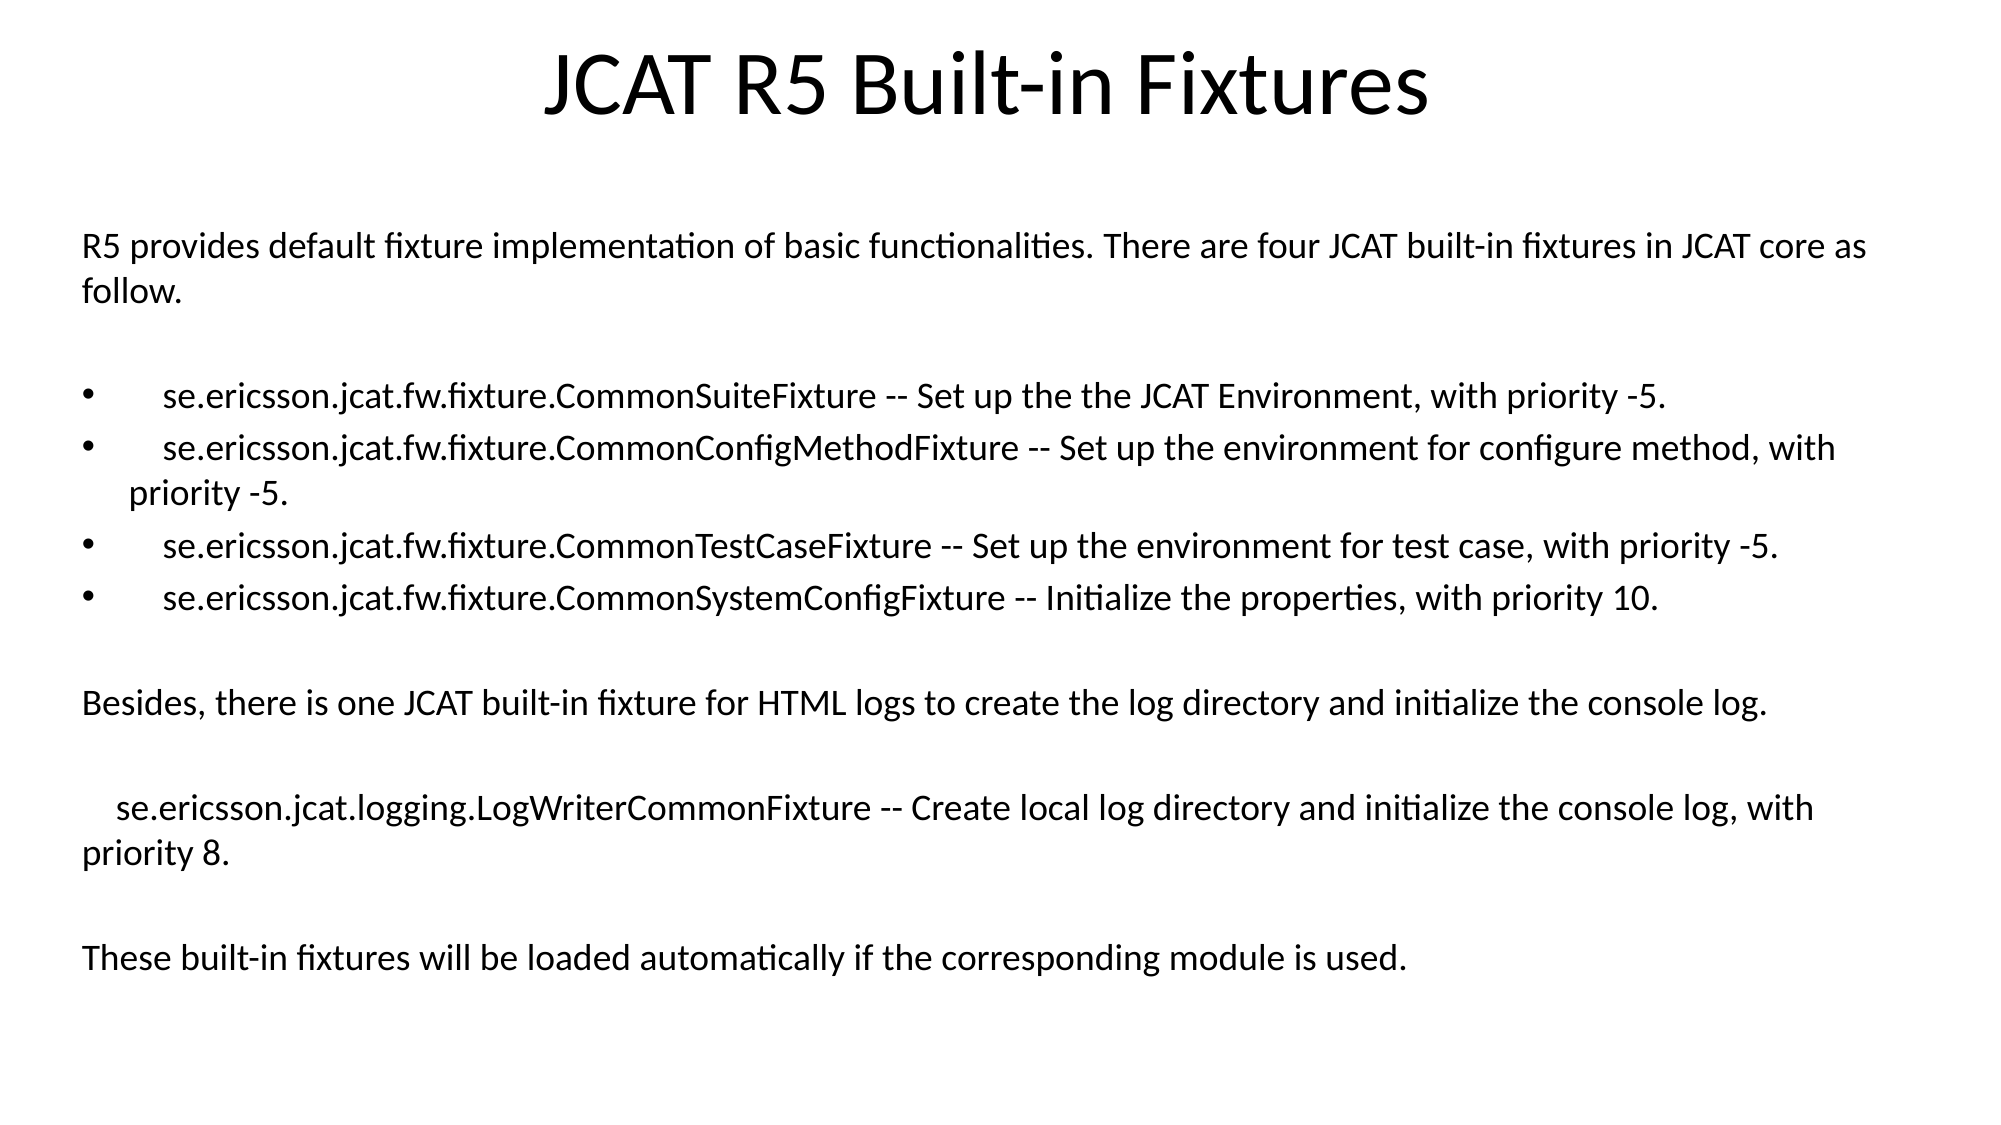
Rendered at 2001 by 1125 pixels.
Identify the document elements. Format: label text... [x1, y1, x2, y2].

title JCAT R5 Built-in Fixtures [350, 19, 1626, 138]
subtitle R5 provides default fixture implementation of basic functionalities. There are four JCAT built-in fixtures in JCAT core as follow. se.ericsson.jcat.fw.fixture.CommonSuiteFixture -- Set up the the JCAT Environment, with priority -5. se.ericsson.jcat.fw.fixture.CommonConfigMethodFixture -- Set up the environment for configure method, with priority -5. se.ericsson.jcat.fw.fixture.CommonTestCaseFixture -- Set up the environment for test case, with priority -5. se.ericsson.jcat.fw.fixture.CommonSystemConfigFixture -- Initialize the properties, with priority 10. Besides, there is one JCAT built-in fixture for HTML logs to create the log directory and initialize the console log. se.ericsson.jcat.logging.LogWriterCommonFixture -- Create local log directory and initialize the console log, with priority 8. These built-in fixtures will be loaded automatically if the corresponding module is used. [66, 160, 1922, 1094]
